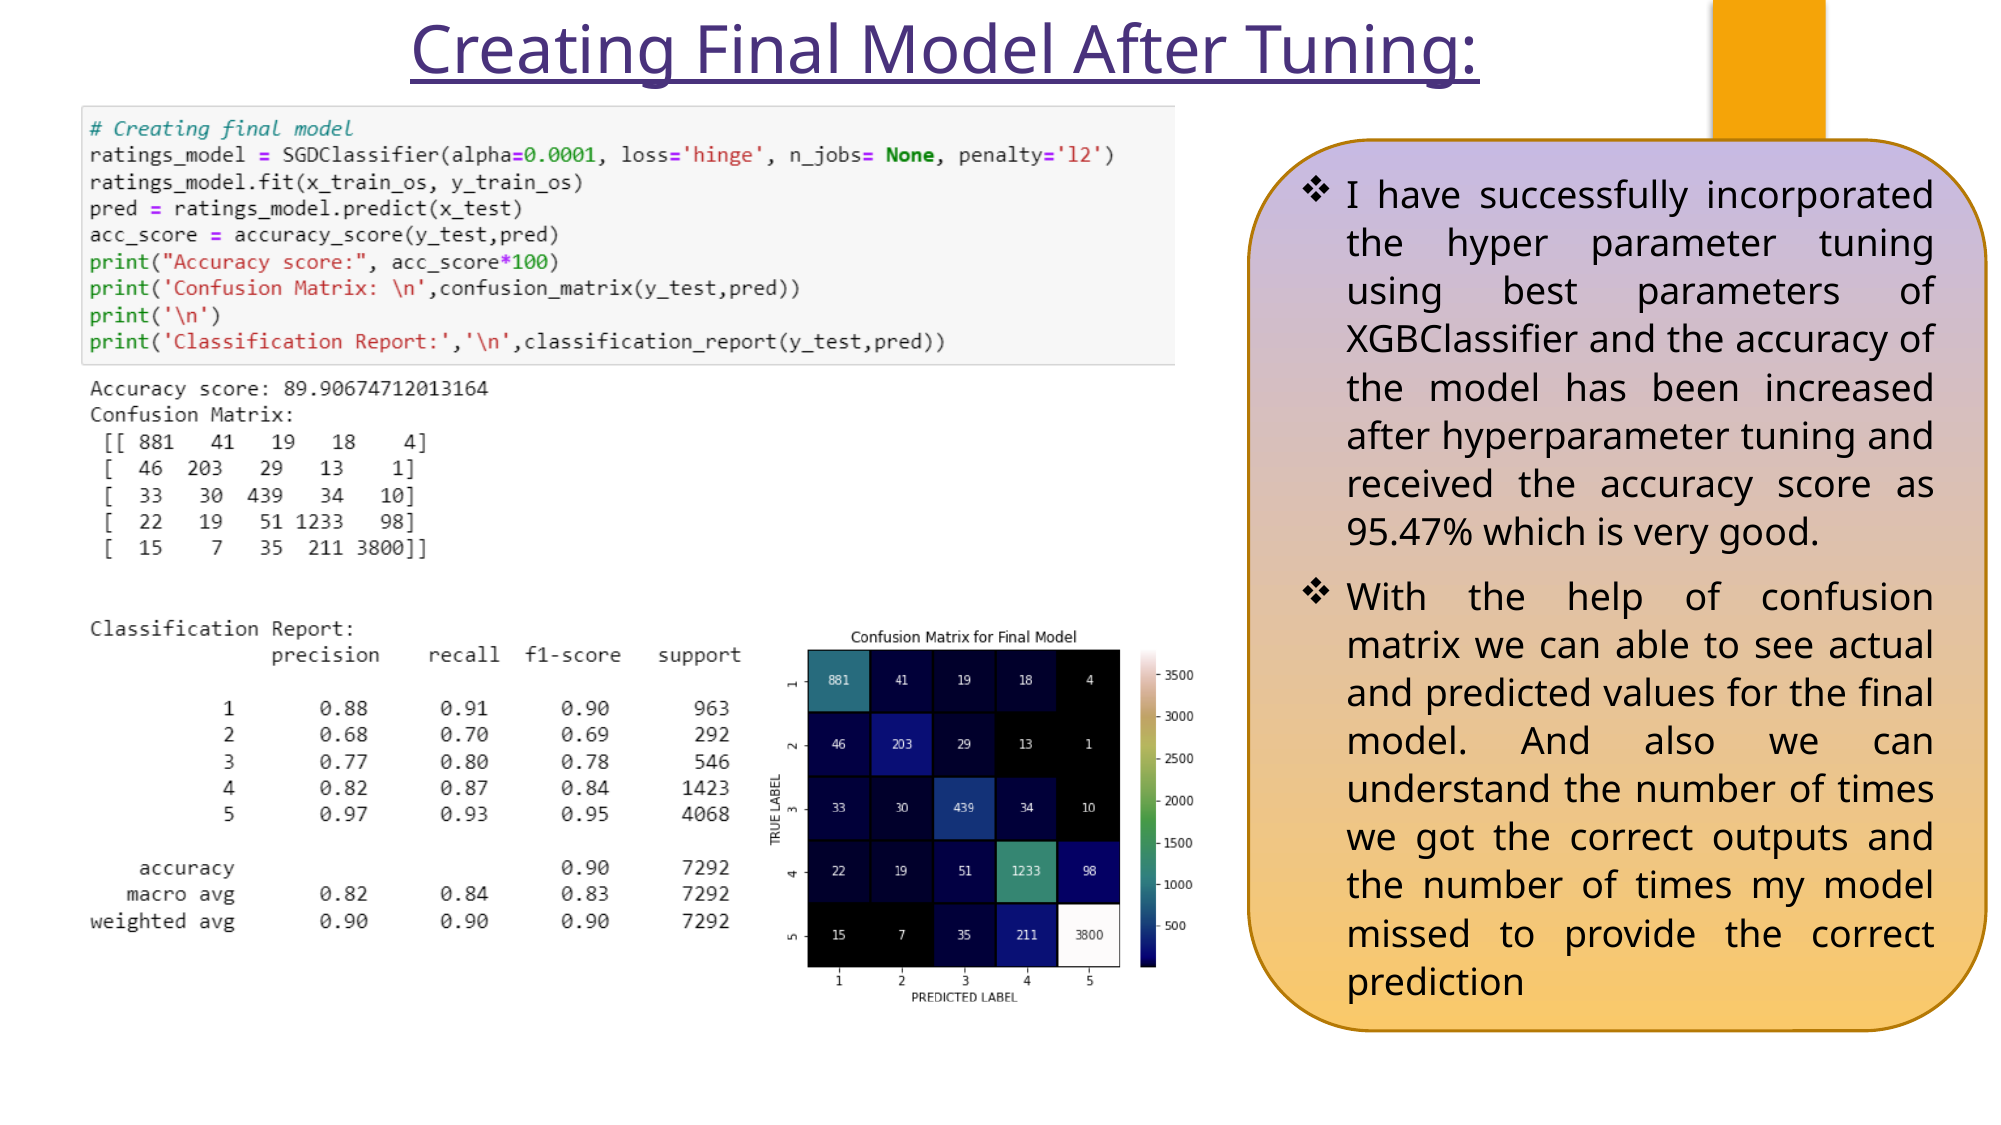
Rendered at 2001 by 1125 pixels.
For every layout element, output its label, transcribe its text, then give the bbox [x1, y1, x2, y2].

picture [79, 93, 1230, 1002]
text_box Creating Final Model After Tuning: [0, 0, 1891, 95]
text_box I have successfully incorporated the hyper parameter tuning using best parameters of XGBClassifier and the accuracy of the model has been increased after hyperparameter tuning and received the accuracy score as 95.47% which is very good. With the help of confusion matrix we can able to see actual and predicted values for the final model. And also we can understand the number of times we got the correct outputs and the number of times my model missed to provide the correct prediction [1247, 138, 1988, 1033]
